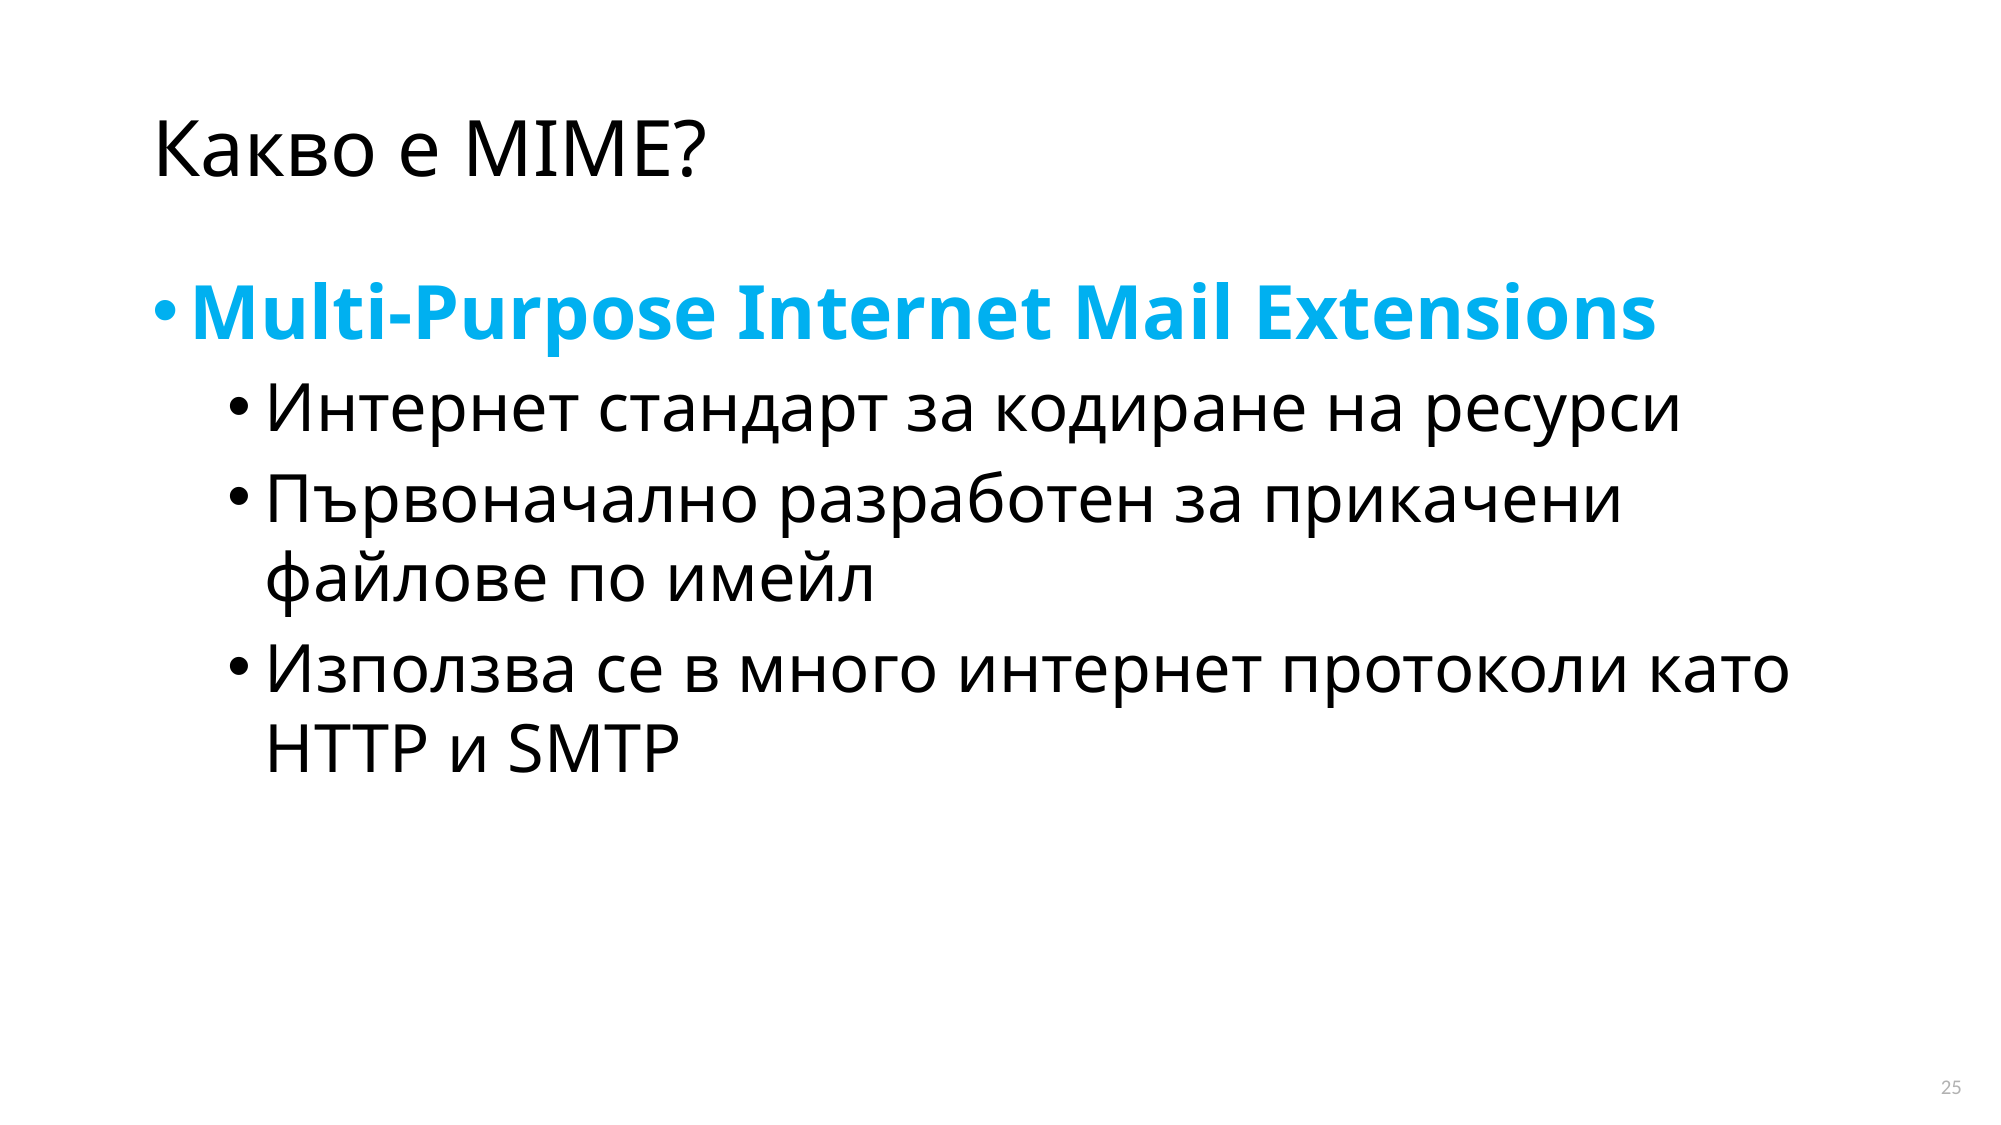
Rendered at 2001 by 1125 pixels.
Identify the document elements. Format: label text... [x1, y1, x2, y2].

list Multi-Purpose Internet Mail Extensions Интернет стандарт за кодиране на ресурси Първоначално разработен за прикачени файлове по имейл Използва се в много интернет протоколи като HTTP и SMTP [137, 257, 1831, 974]
title Какво е MIME? [137, 101, 1863, 202]
slide_number 25 [1897, 1070, 1968, 1103]
